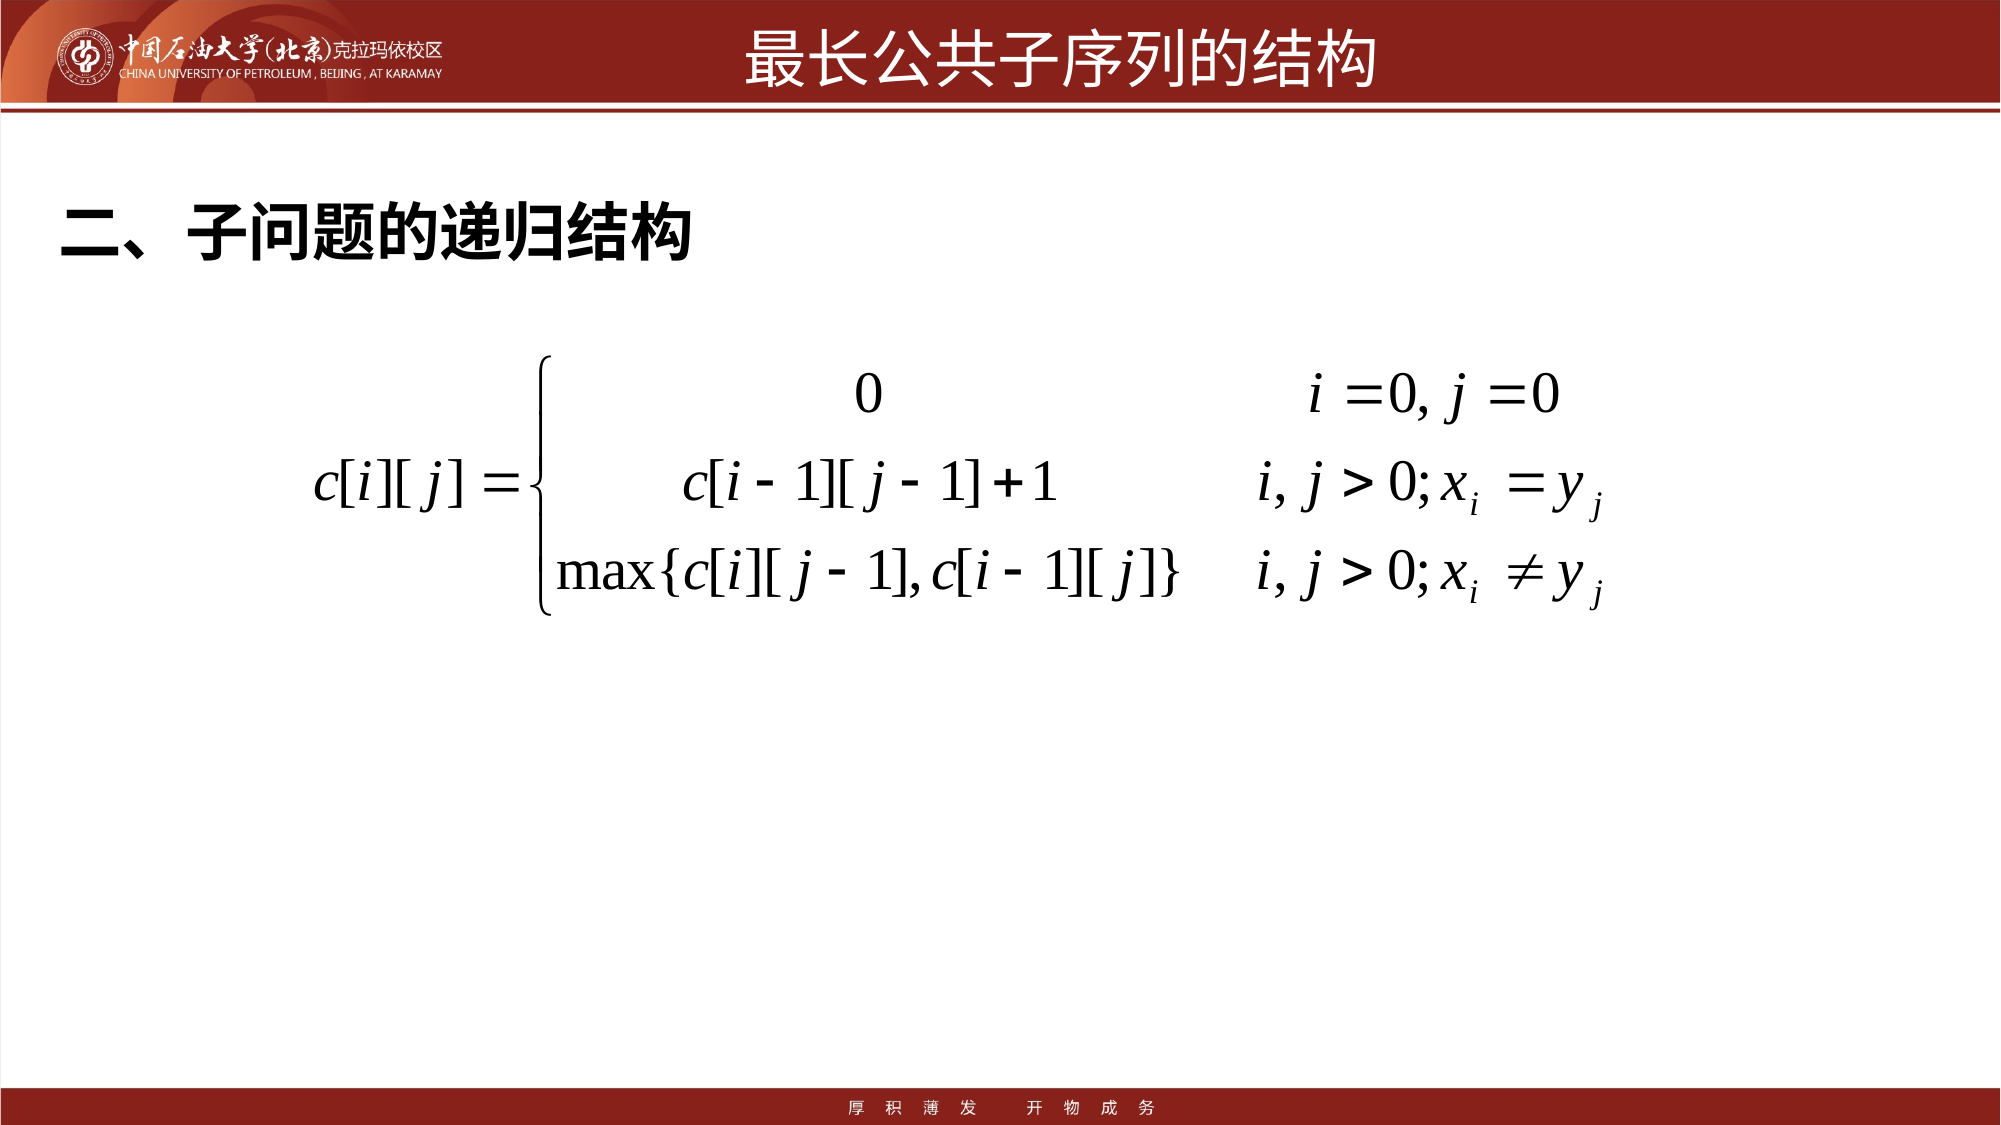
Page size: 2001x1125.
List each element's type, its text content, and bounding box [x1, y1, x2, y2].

title 最长公共子序列的结构 [426, 11, 1697, 89]
list 二、子问题的递归结构 [43, 146, 1952, 1024]
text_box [304, 343, 1623, 629]
picture [0, 0, 2001, 1125]
